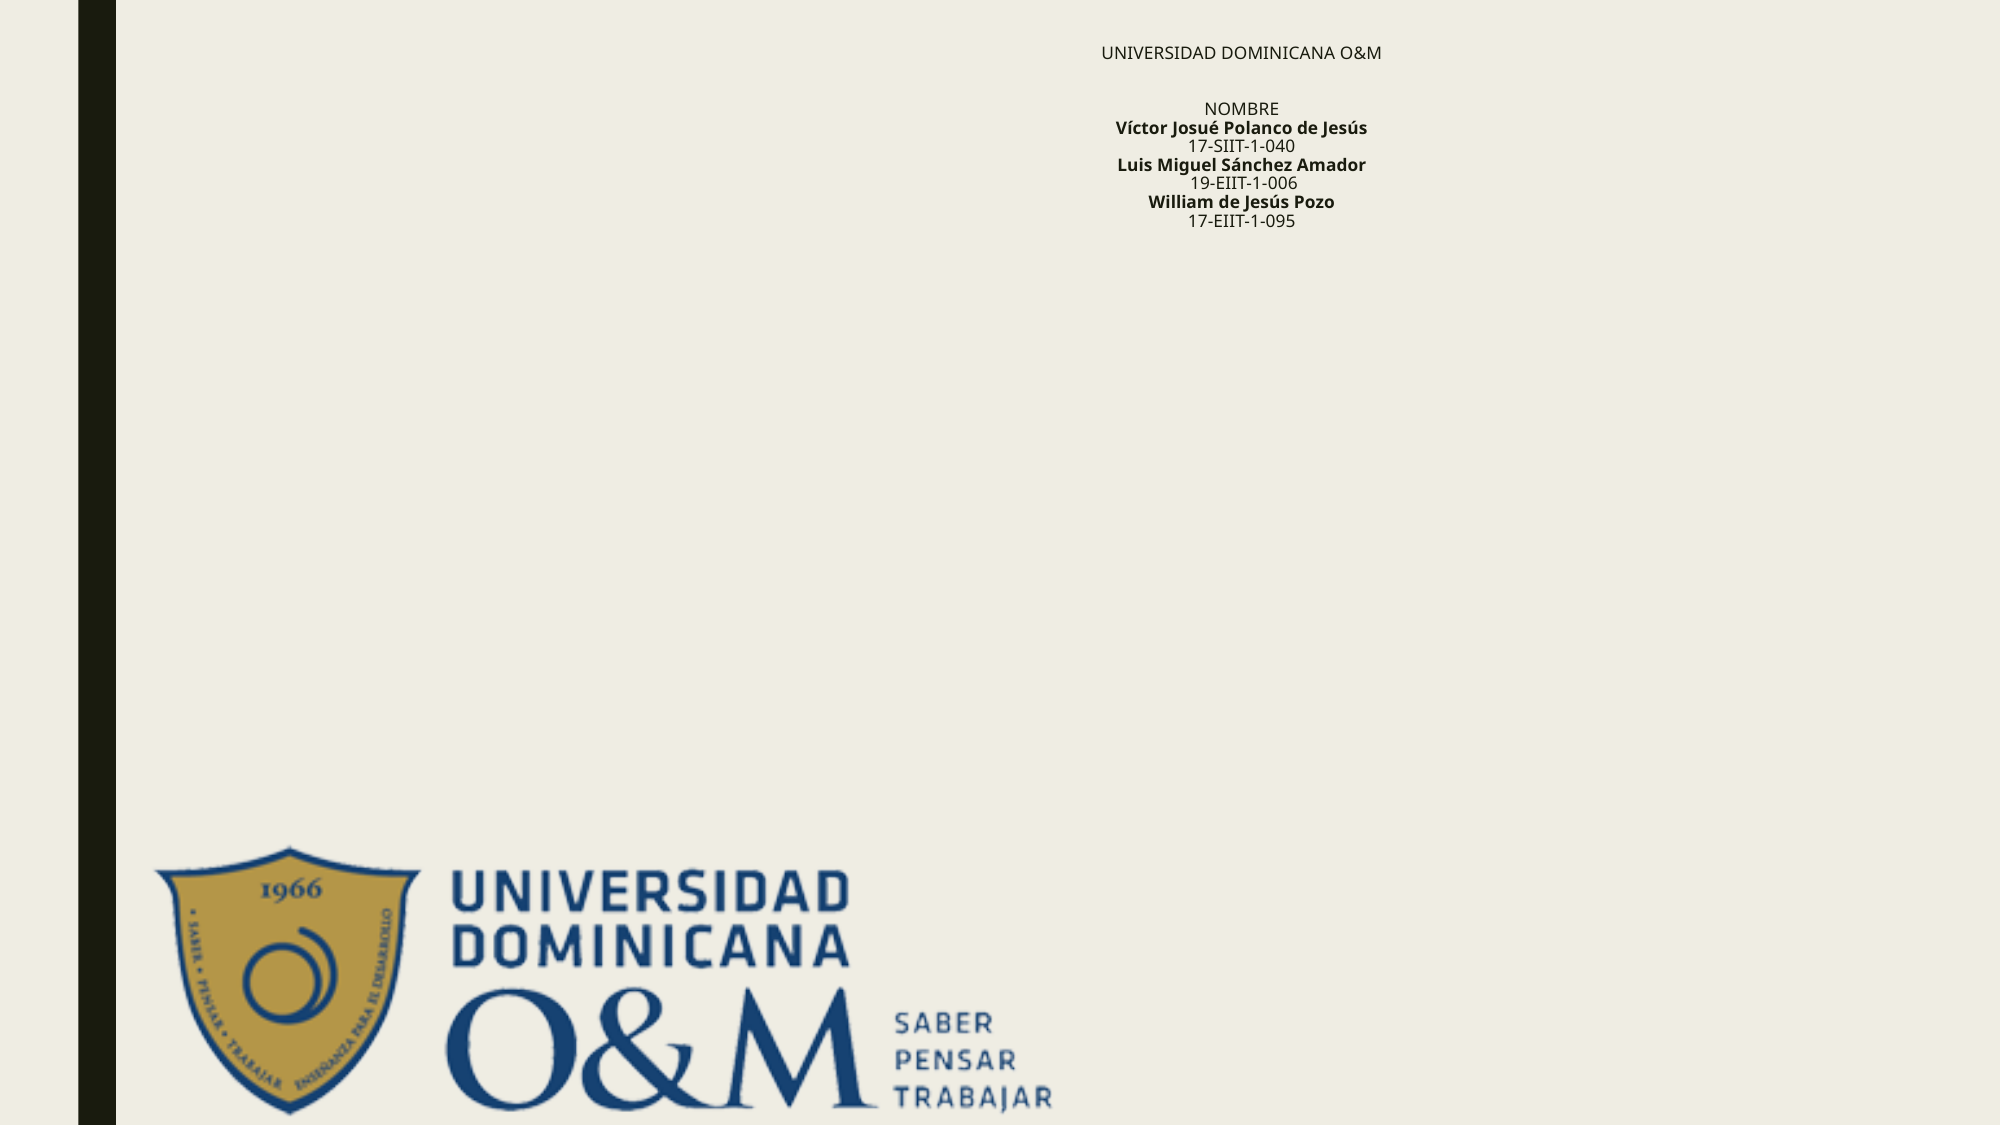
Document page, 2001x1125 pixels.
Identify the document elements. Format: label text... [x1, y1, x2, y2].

title UNIVERSIDAD DOMINICANA O&M NOMBRE Víctor Josué Polanco de Jesús 17-SIIT-1-040 Luis Miguel Sánchez Amador 19-EIIT-1-006 William de Jesús Pozo 17-EIIT-1-095 [456, 37, 2000, 282]
picture [149, 842, 1057, 1125]
